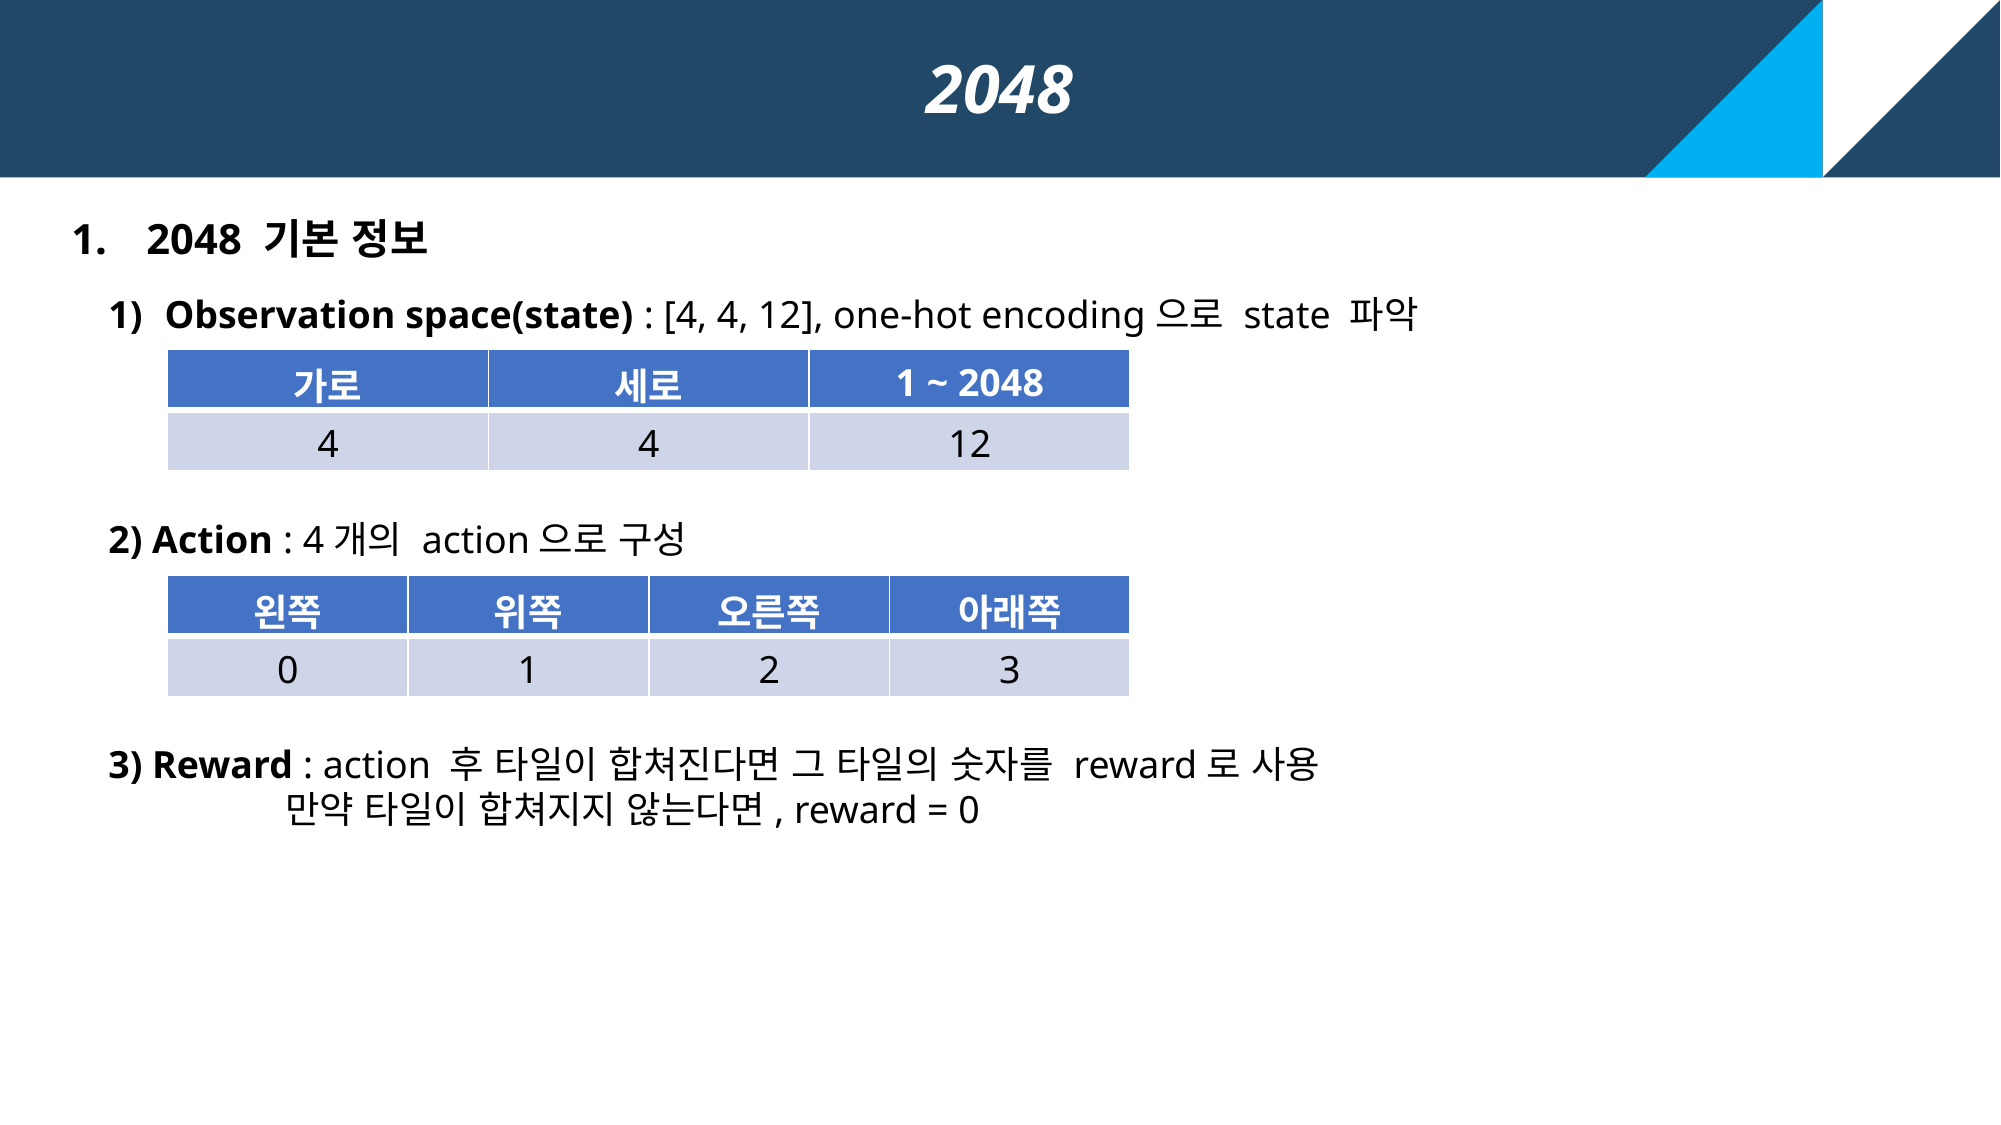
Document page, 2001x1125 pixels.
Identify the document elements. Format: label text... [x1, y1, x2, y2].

table_cell 4 [168, 413, 488, 470]
table_header 아래쪽 [890, 576, 1129, 633]
table_cell 0 [168, 639, 407, 696]
table_cell 1 [409, 639, 648, 696]
table_header 왼쪽 [168, 576, 407, 633]
text_box 2048 기본 정보 [56, 205, 1834, 271]
table_header 오른쪽 [650, 576, 889, 633]
table_header 가로 [168, 350, 488, 407]
text_box Observation space(state) : [4, 4, 12], one-hot encoding으로 state 파악 2) Action : 4개의 action으로 구성 3) Reward : action 후 타일이 합쳐진다면 그 타일의 숫자를 reward로 사용 만약 타일이 합쳐지지 않는다면, reward = 0 [93, 283, 1907, 884]
text_box 2048 [0, 0, 1644, 178]
table_header 위쪽 [409, 576, 648, 633]
table_header 1 ~ 2048 [810, 350, 1129, 407]
table_cell 2 [650, 639, 889, 696]
table_cell 4 [489, 413, 808, 470]
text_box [1644, 0, 2000, 178]
table_cell 3 [890, 639, 1129, 696]
table_header 세로 [489, 350, 808, 407]
table_cell 12 [810, 413, 1129, 470]
